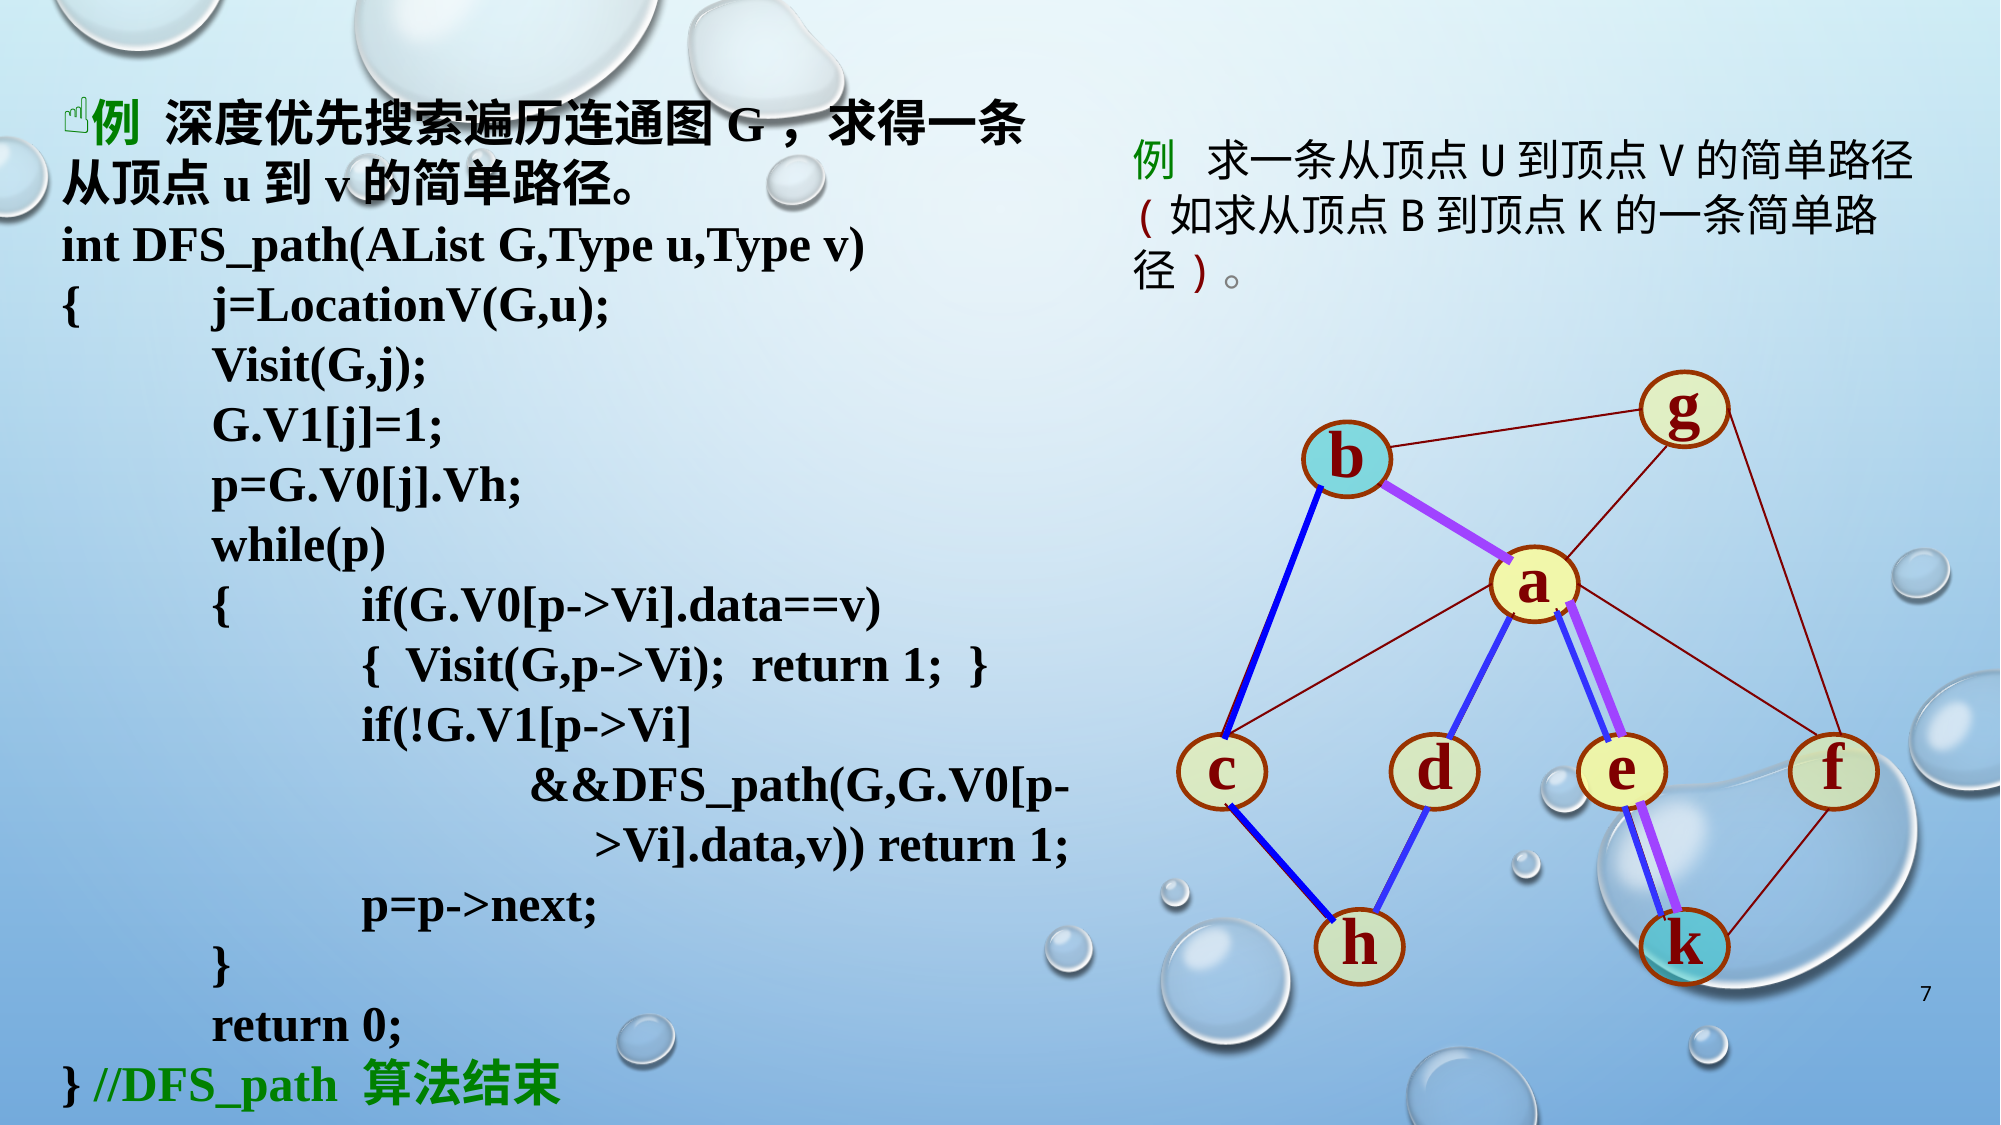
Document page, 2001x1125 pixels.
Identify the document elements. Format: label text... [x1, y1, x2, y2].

text_box c [1178, 734, 1266, 810]
text_box b [1303, 421, 1391, 497]
text_box k [1640, 909, 1729, 985]
text_box 例 深度优先搜索遍历连通图G，求得一条从顶点u到v的简单路径。 int DFS_path(AList G,Type u,Type v) { j=LocationV(G,u); Visit(G,j); G.V1[j]=1; p=G.V0[j].Vh; while(p) { if(G.V0[p->Vi].data==v) { Visit(G,p->Vi); return 1; } if(!G.V1[p->Vi] &&DFS_path(G,G.V0[p->Vi].data,v)) return 1; p=p->next; } return 0; } //DFS_path 算法结束 [46, 84, 1086, 1119]
text_box a [1490, 546, 1579, 622]
slide_number 7 [1496, 965, 1947, 1025]
text_box e [1578, 734, 1666, 810]
list 例 求一条从顶点u到顶点v的简单路径 (如求从顶点b到顶点k的一条简单路径)。 [1117, 122, 1996, 305]
text_box d [1390, 734, 1479, 810]
picture [0, 0, 2000, 1125]
text_box g [1640, 371, 1729, 447]
text_box h [1315, 909, 1404, 985]
text_box f [1790, 734, 1878, 810]
